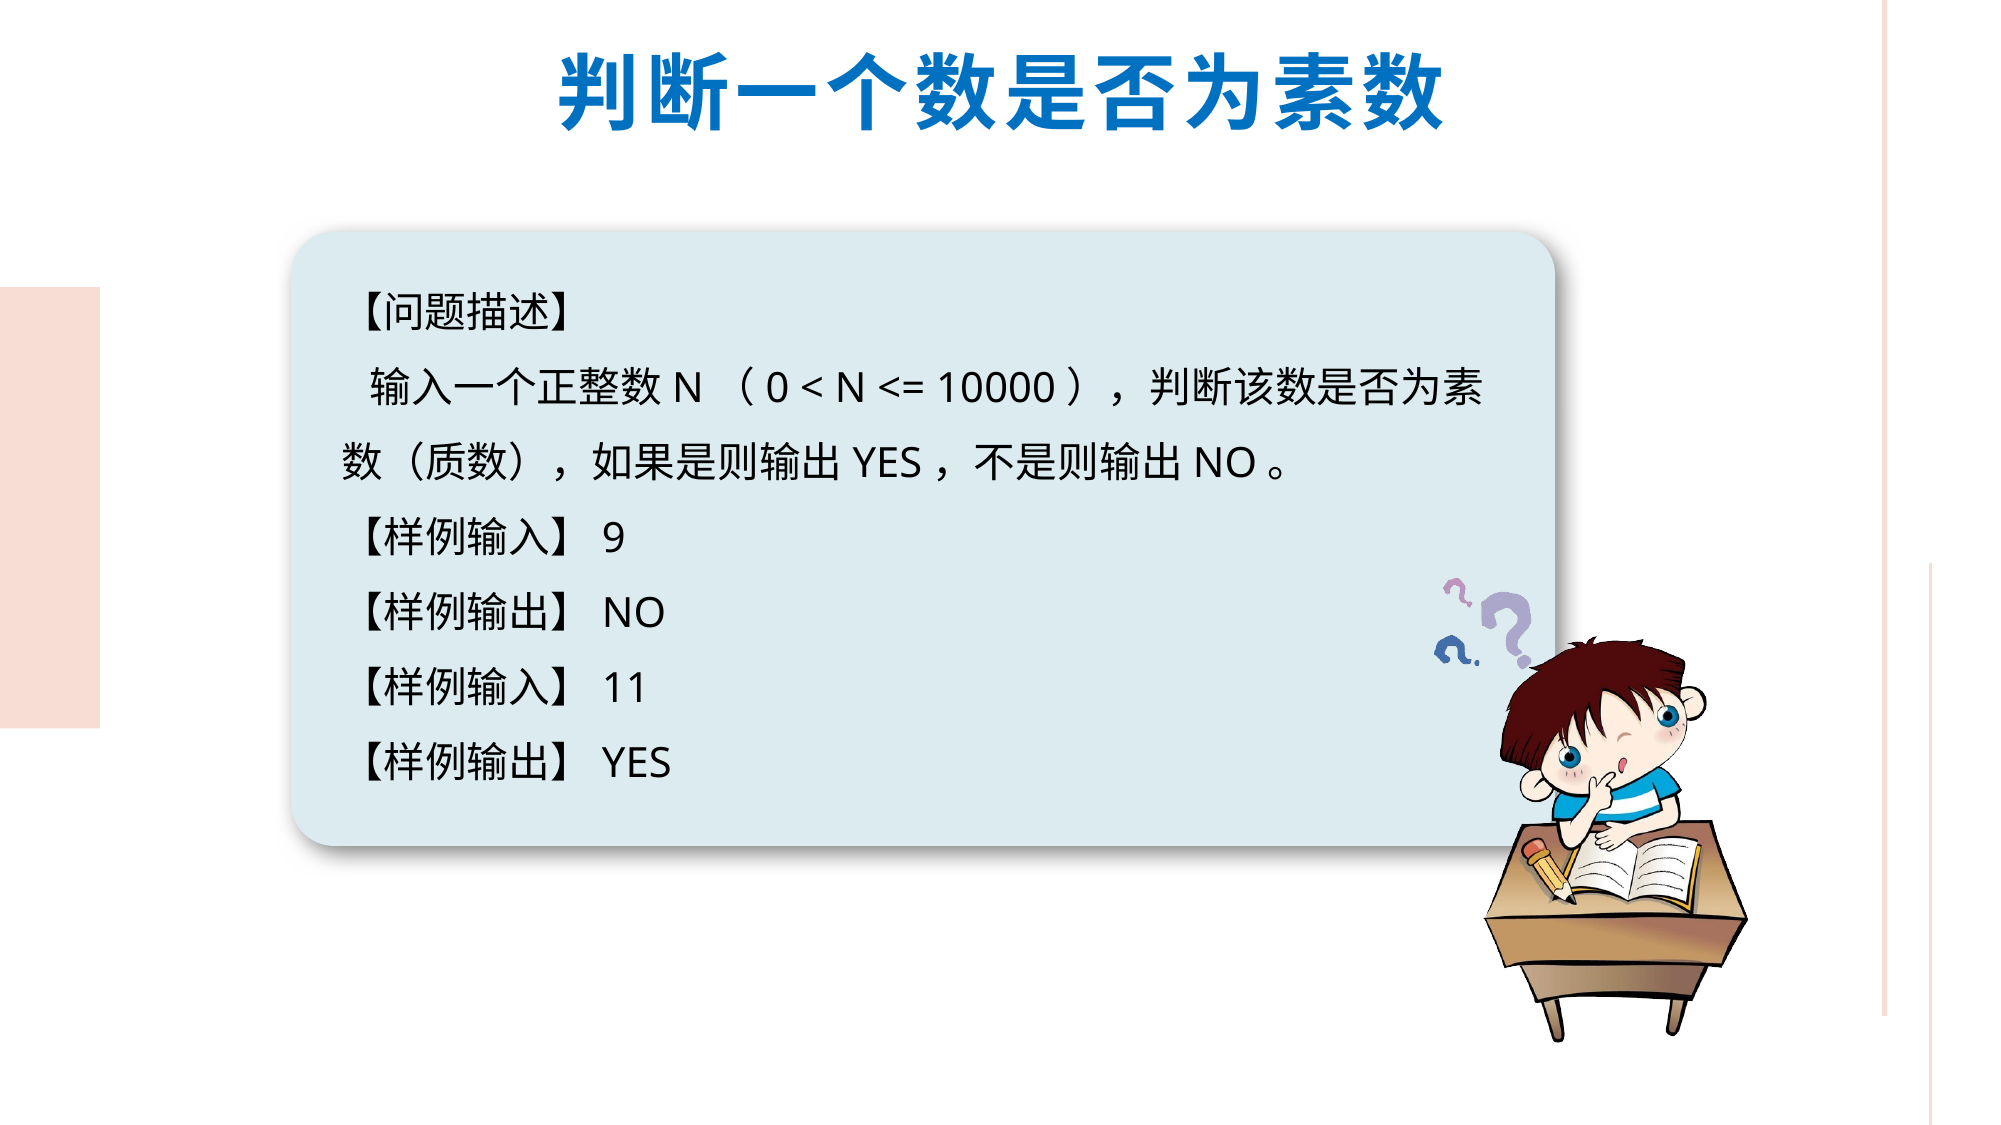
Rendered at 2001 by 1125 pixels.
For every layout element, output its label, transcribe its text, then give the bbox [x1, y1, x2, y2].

text_box 【问题描述】 输入一个正整数N（0 < N <= 10000），判断该数是否为素数（质数），如果是则输出YES，不是则输出NO。 【样例输入】9 【样例输出】NO 【样例输入】11 【样例输出】YES [326, 253, 1532, 794]
picture [1434, 578, 1748, 1063]
text_box [291, 231, 1556, 846]
text_box 判断一个数是否为素数 [542, 32, 1461, 148]
